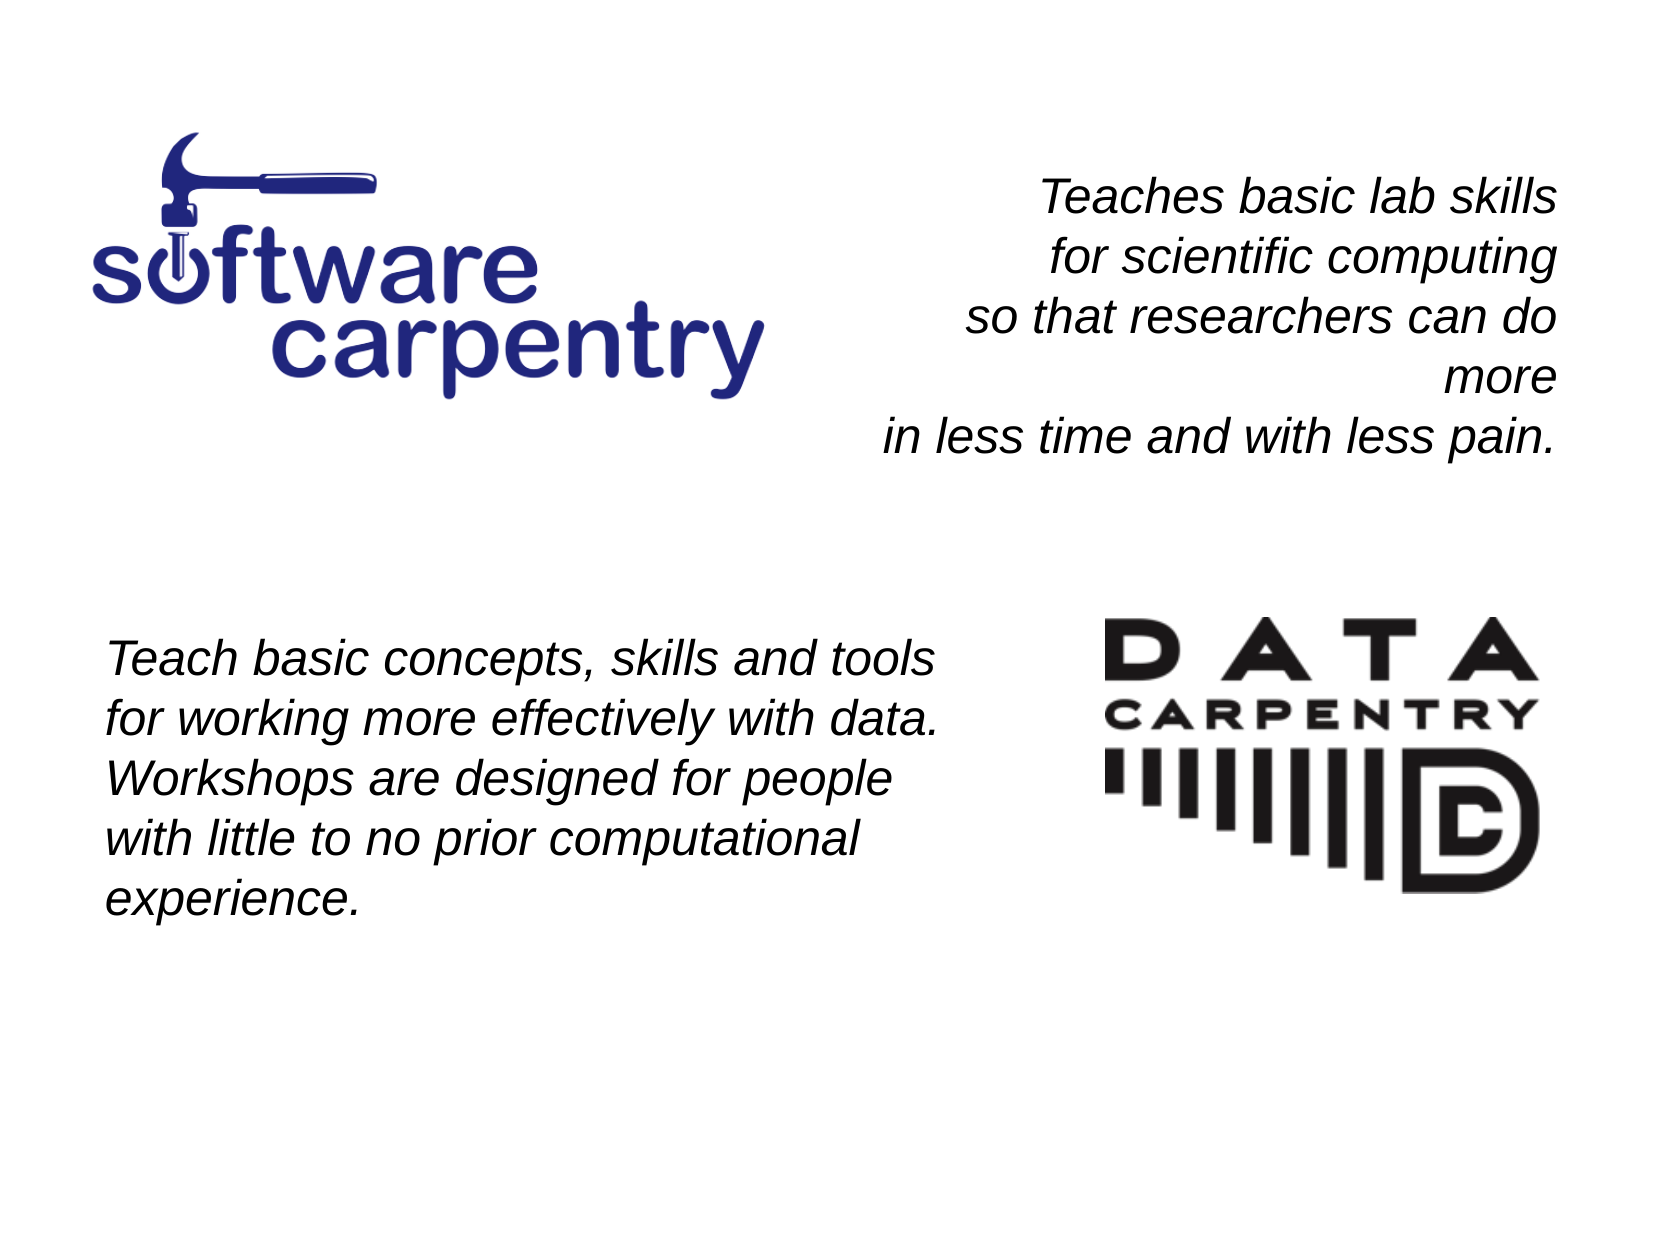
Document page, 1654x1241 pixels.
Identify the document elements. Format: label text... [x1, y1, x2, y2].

text_box Teach basic concepts, skills and tools for working more effectively with data. Workshops are designed for people with little to no prior computational experience. [90, 618, 975, 933]
picture [89, 128, 776, 405]
text_box Teaches basic lab skills for scientific computing so that researchers can do more in less time and with less pain. [823, 156, 1573, 394]
picture [1105, 617, 1545, 894]
